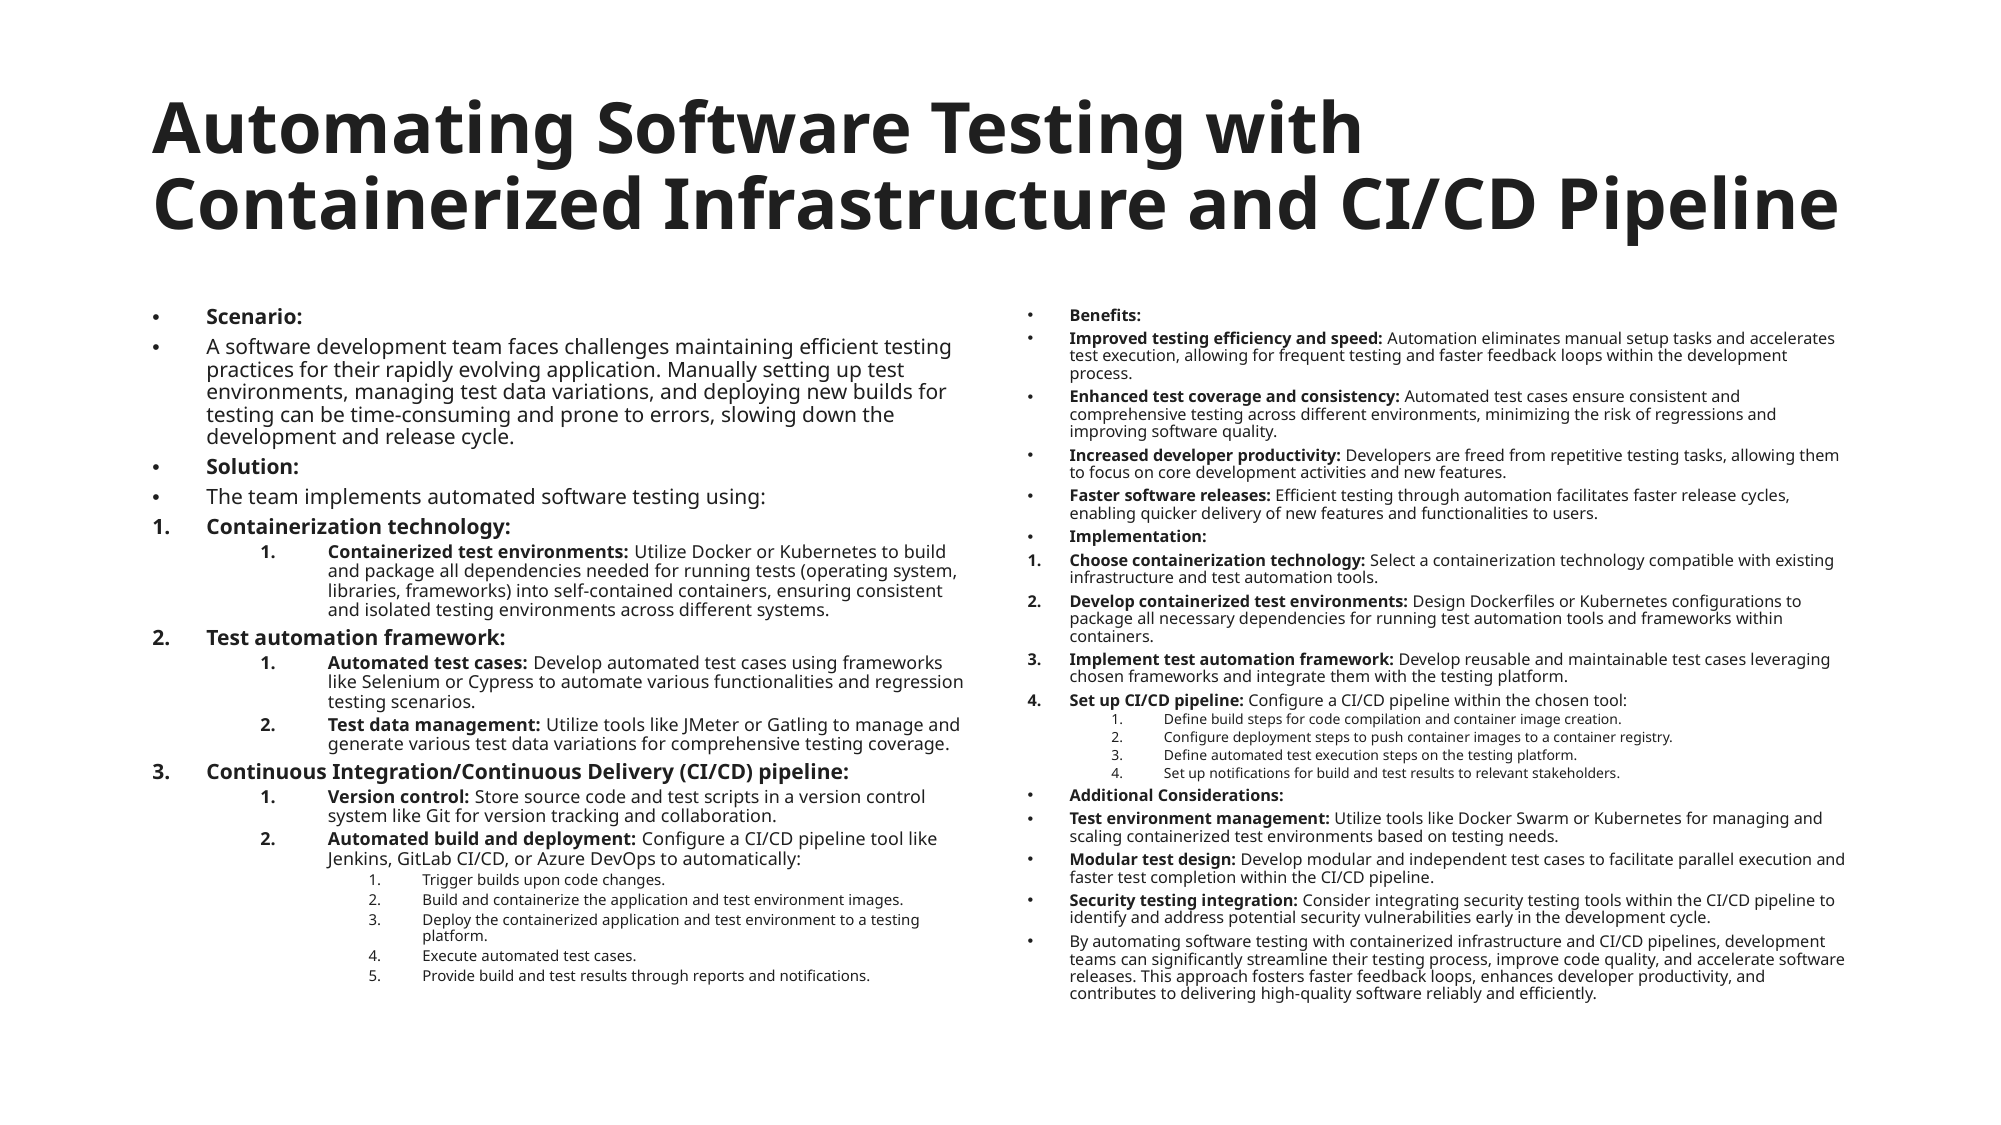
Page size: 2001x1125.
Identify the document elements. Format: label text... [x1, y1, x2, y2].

title Automating Software Testing with Containerized Infrastructure and CI/CD Pipeline [137, 59, 1863, 278]
list Scenario: A software development team faces challenges maintaining efficient testing practices for their rapidly evolving application. Manually setting up test environments, managing test data variations, and deploying new builds for testing can be time-consuming and prone to errors, slowing down the development and release cycle. Solution: The team implements automated software testing using: Containerization technology: Containerized test environments: Utilize Docker or Kubernetes to build and package all dependencies needed for running tests (operating system, libraries, frameworks) into self-contained containers, ensuring consistent and isolated testing environments across different systems. Test automation framework: Automated test cases: Develop automated test cases using frameworks like Selenium or Cypress to automate various functionalities and regression testing scenarios. Test data management: Utilize tools like JMeter or Gatling to manage and generate various test data variations for comprehensive testing coverage. Continuous Integration/Continuous Delivery (CI/CD) pipeline: Version control: Store source code and test scripts in a version control system like Git for version tracking and collaboration. Automated build and deployment: Configure a CI/CD pipeline tool like Jenkins, GitLab CI/CD, or Azure DevOps to automatically: Trigger builds upon code changes. Build and containerize the application and test environment images. Deploy the containerized application and test environment to a testing platform. Execute automated test cases. Provide build and test results through reports and notifications. [137, 299, 988, 1014]
list Benefits: Improved testing efficiency and speed: Automation eliminates manual setup tasks and accelerates test execution, allowing for frequent testing and faster feedback loops within the development process. Enhanced test coverage and consistency: Automated test cases ensure consistent and comprehensive testing across different environments, minimizing the risk of regressions and improving software quality. Increased developer productivity: Developers are freed from repetitive testing tasks, allowing them to focus on core development activities and new features. Faster software releases: Efficient testing through automation facilitates faster release cycles, enabling quicker delivery of new features and functionalities to users. Implementation: Choose containerization technology: Select a containerization technology compatible with existing infrastructure and test automation tools. Develop containerized test environments: Design Dockerfiles or Kubernetes configurations to package all necessary dependencies for running test automation tools and frameworks within containers. Implement test automation framework: Develop reusable and maintainable test cases leveraging chosen frameworks and integrate them with the testing platform. Set up CI/CD pipeline: Configure a CI/CD pipeline within the chosen tool: Define build steps for code compilation and container image creation. Configure deployment steps to push container images to a container registry. Define automated test execution steps on the testing platform. Set up notifications for build and test results to relevant stakeholders. Additional Considerations: Test environment management: Utilize tools like Docker Swarm or Kubernetes for managing and scaling containerized test environments based on testing needs. Modular test design: Develop modular and independent test cases to facilitate parallel execution and faster test completion within the CI/CD pipeline. Security testing integration: Consider integrating security testing tools within the CI/CD pipeline to identify and address potential security vulnerabilities early in the development cycle. By automating software testing with containerized infrastructure and CI/CD pipelines, development teams can significantly streamline their testing process, improve code quality, and accelerate software releases. This approach fosters faster feedback loops, enhances developer productivity, and contributes to delivering high-quality software reliably and efficiently. [1012, 299, 1863, 1014]
